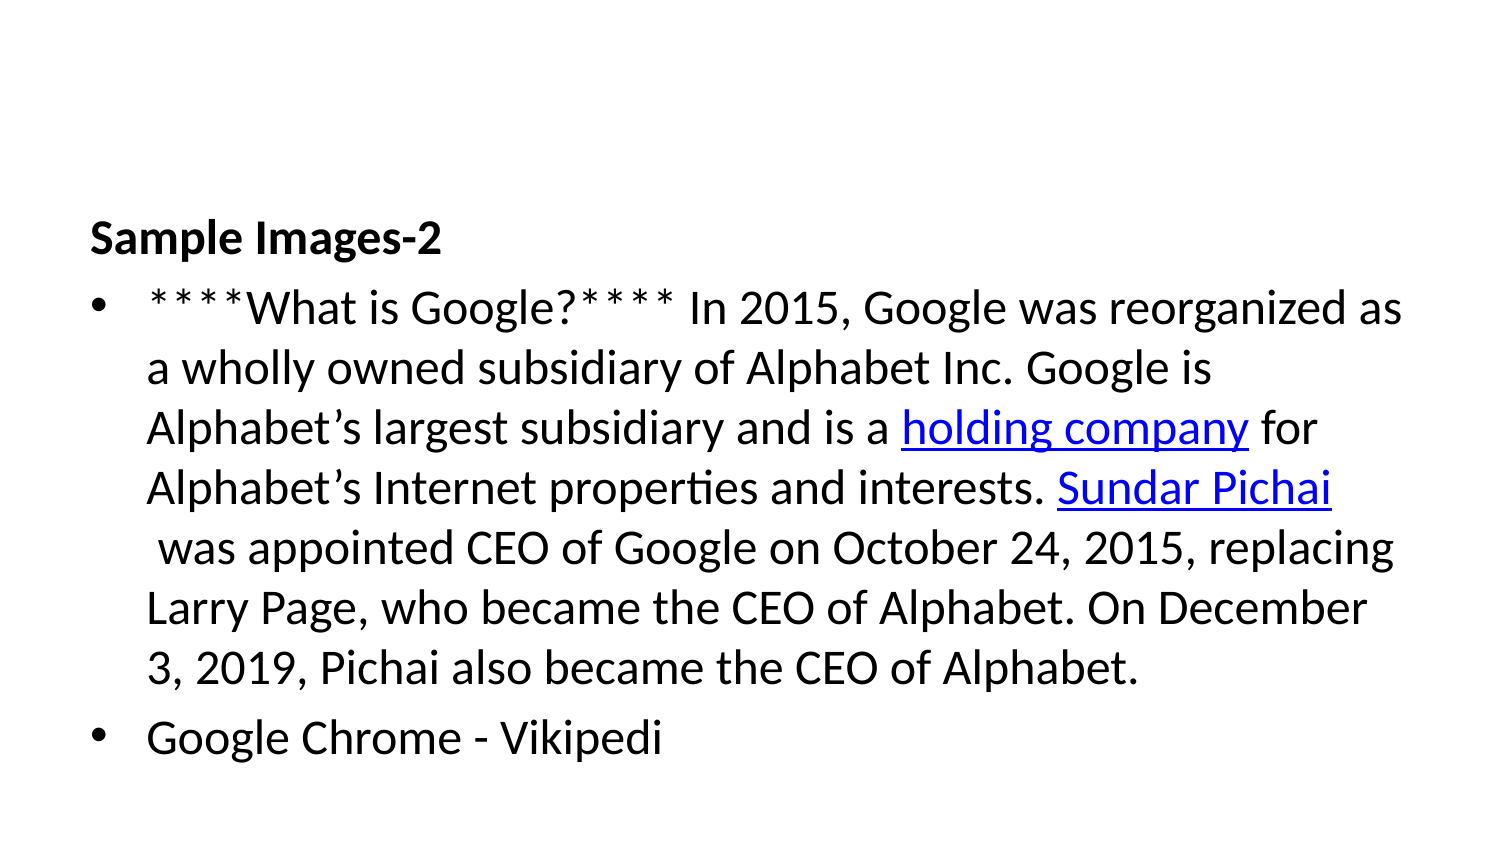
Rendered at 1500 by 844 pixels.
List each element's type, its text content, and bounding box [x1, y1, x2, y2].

list Sample Images-2 ****What is Google?**** In 2015, Google was reorganized as a wholly owned subsidiary of Alphabet Inc. Google is Alphabet’s largest subsidiary and is a holding company for Alphabet’s Internet properties and interests. Sundar Pichai was appointed CEO of Google on October 24, 2015, replacing Larry Page, who became the CEO of Alphabet. On December 3, 2019, Pichai also became the CEO of Alphabet. Google Chrome - Vikipedi [75, 196, 1425, 754]
